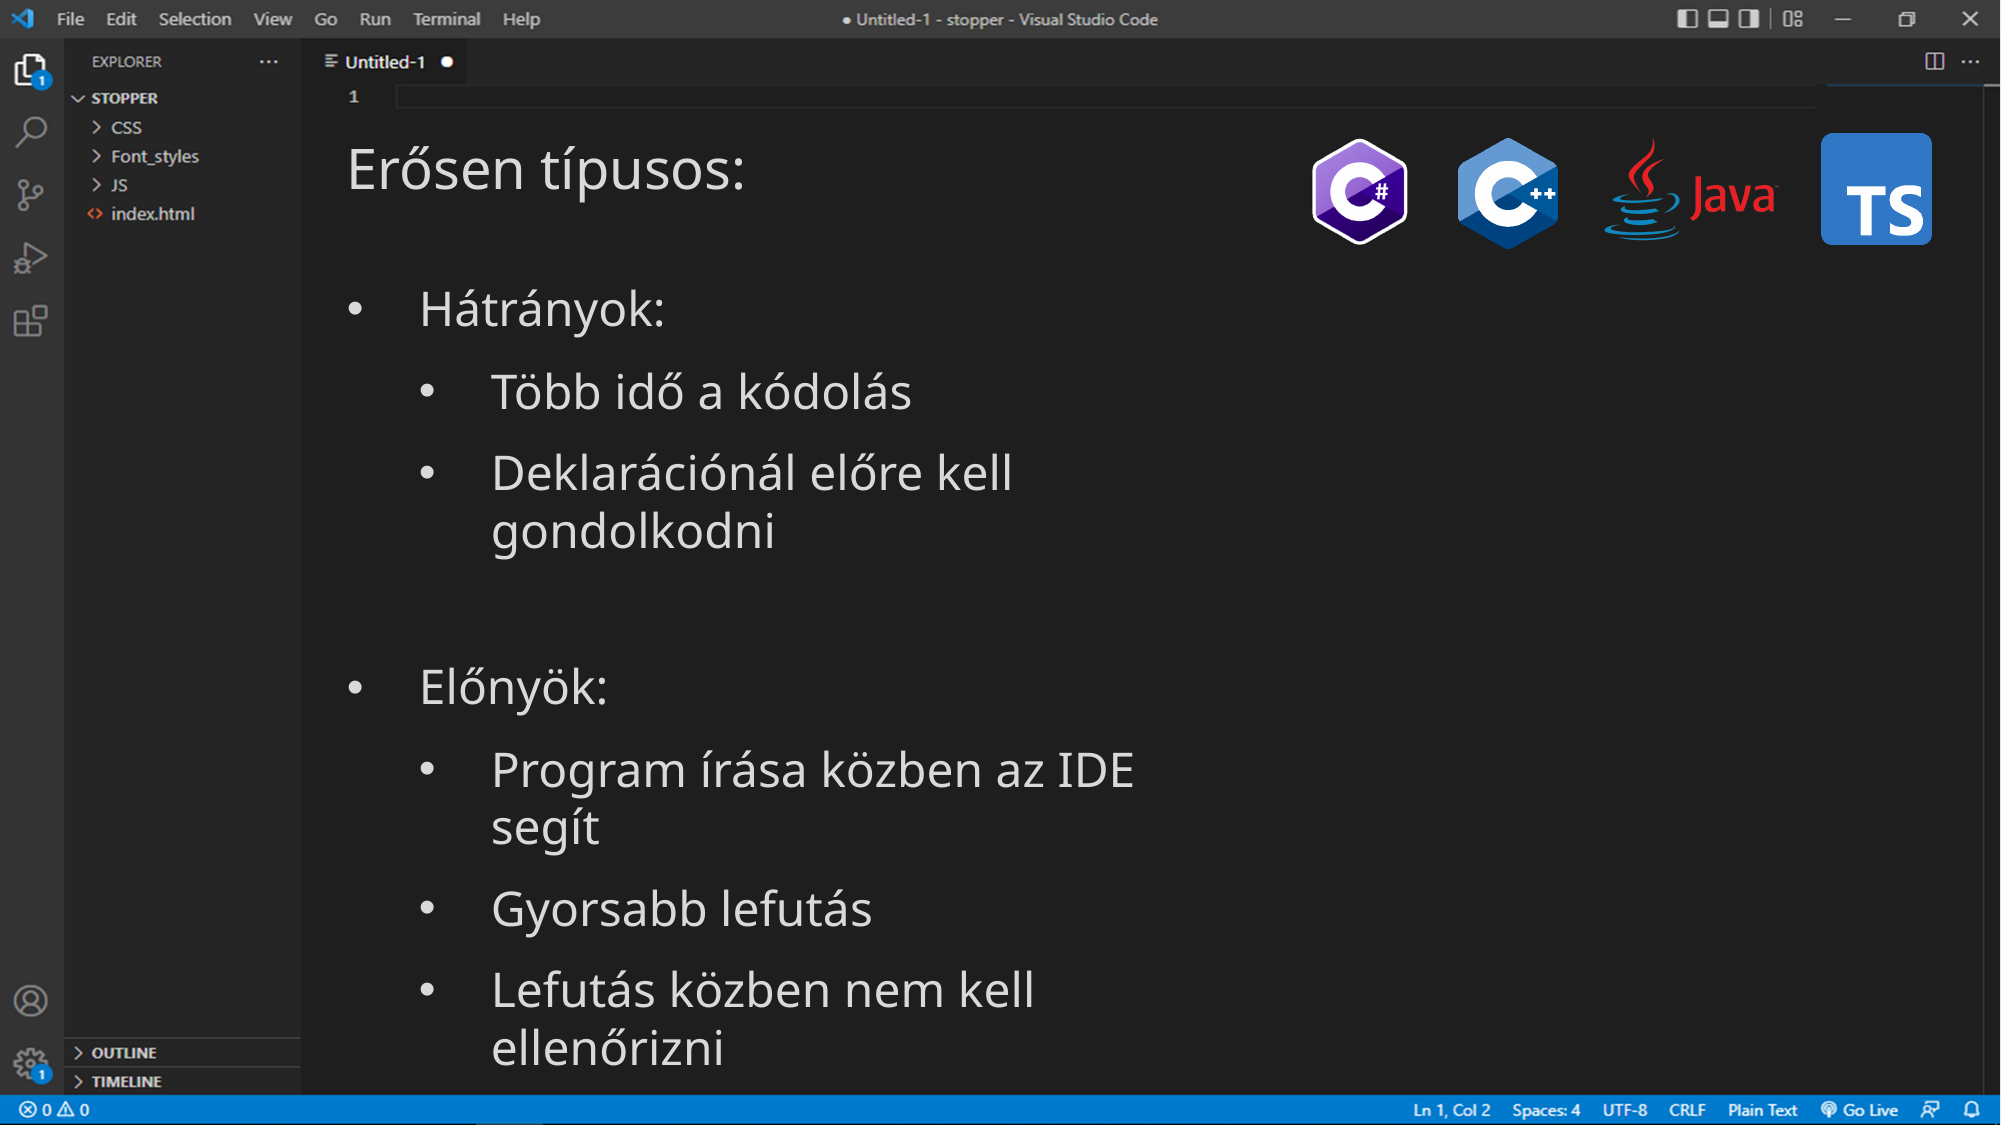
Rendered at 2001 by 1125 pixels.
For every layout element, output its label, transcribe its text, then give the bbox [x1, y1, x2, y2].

text_box Erősen típusos: Hátrányok: Több idő a kódolás Deklarációnál előre kell gondolkodni Előnyök: Program írása közben az IDE segít Gyorsabb lefutás Lefutás közben nem kell ellenőrizni [331, 133, 1261, 1087]
picture [0, 0, 2001, 1125]
